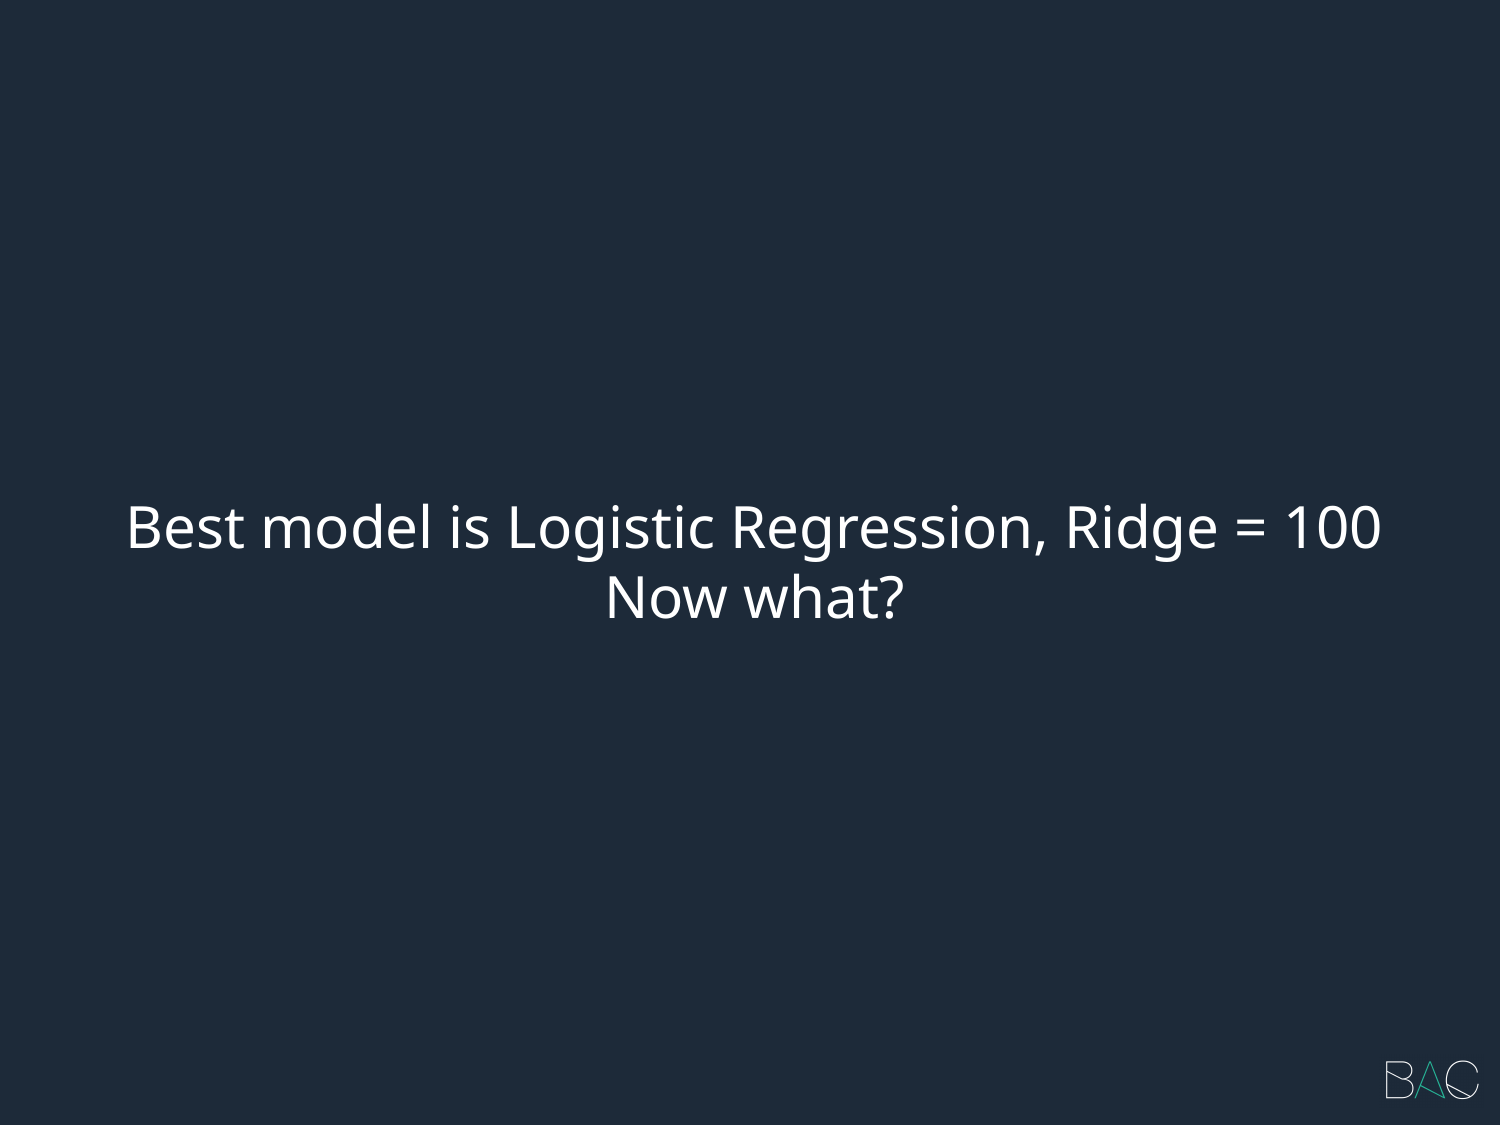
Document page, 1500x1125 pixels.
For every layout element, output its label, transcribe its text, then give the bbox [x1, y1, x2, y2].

picture [1379, 1054, 1484, 1108]
text_box Best model is Logistic Regression, Ridge = 100 Now what? [4, 482, 1500, 638]
